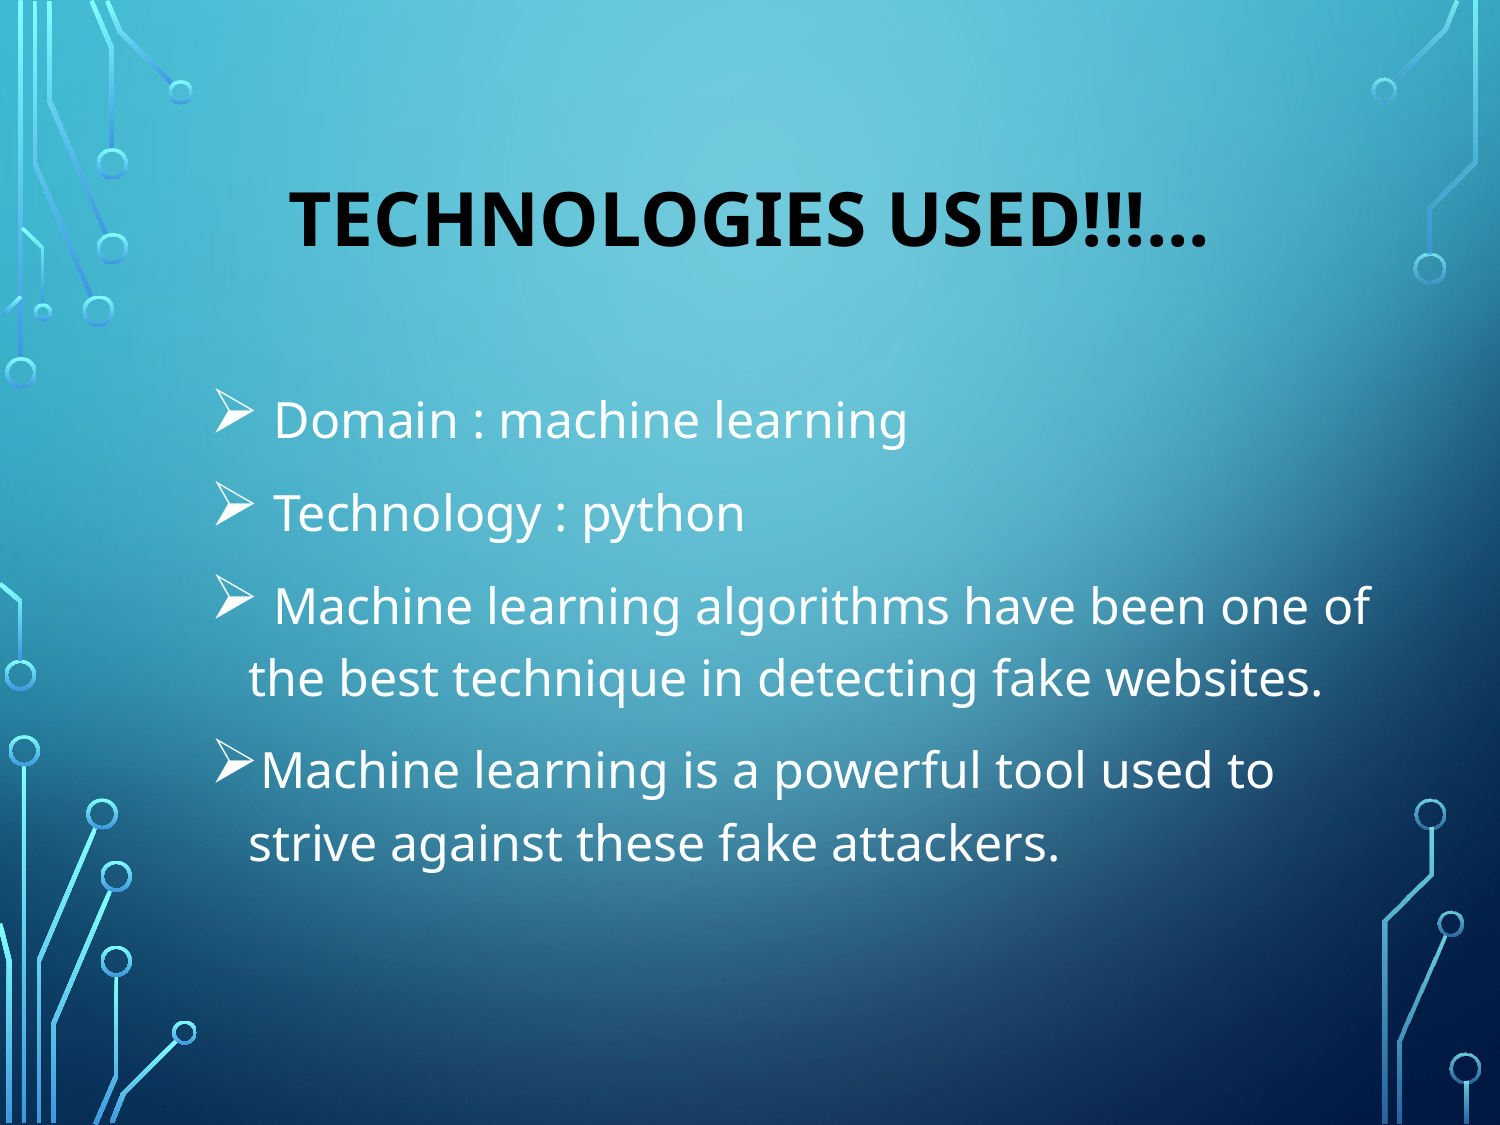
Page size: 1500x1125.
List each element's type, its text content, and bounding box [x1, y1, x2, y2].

title TECHNOLOGIES USED!!!... [140, 101, 1360, 344]
list Domain : machine learning Technology : python Machine learning algorithms have been one of the best technique in detecting fake websites. Machine learning is a powerful tool used to strive against these fake attackers. [195, 369, 1415, 950]
